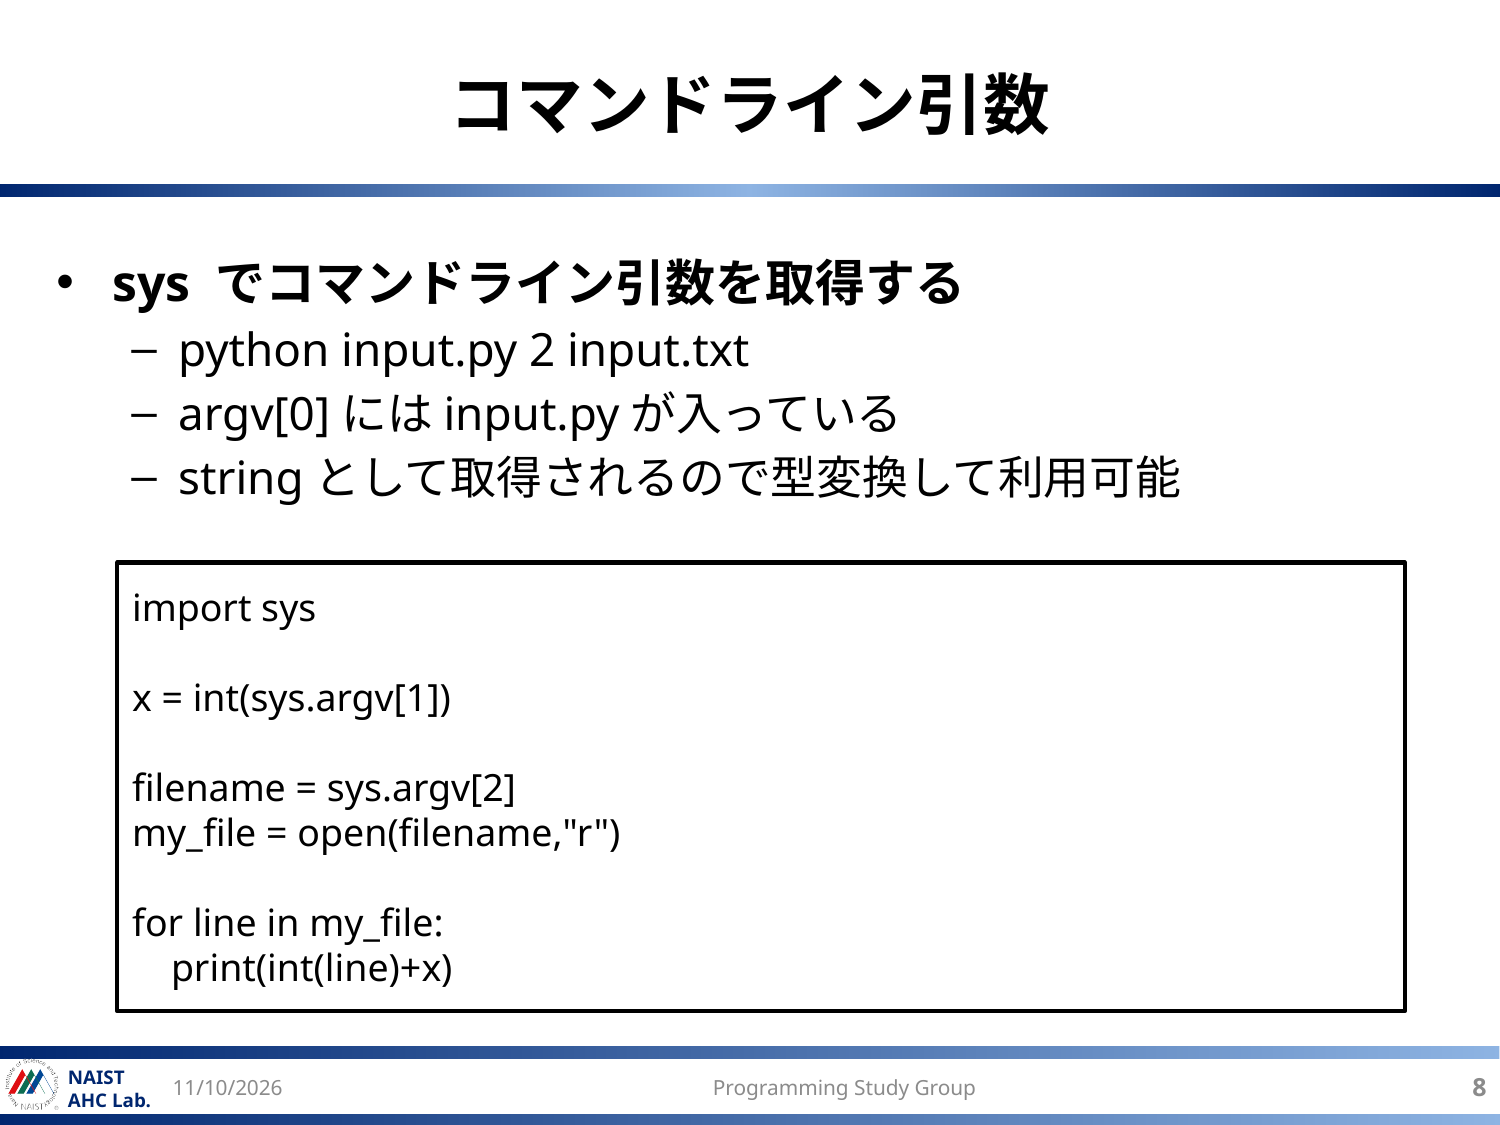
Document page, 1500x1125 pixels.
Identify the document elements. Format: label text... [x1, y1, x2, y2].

footer Programming Study Group [466, 1058, 1223, 1119]
slide_number 8 [1305, 1058, 1500, 1119]
title コマンドライン引数 [0, 8, 1500, 197]
list sys でコマンドライン引数を取得する python input.py 2 input.txt argv[0]にはinput.pyが入っている stringとして取得されるので型変換して利用可能 [41, 243, 1459, 1035]
text_box import sys x = int(sys.argv[1]) filename = sys.argv[2] my_file = open(filename,"r") for line in my_file: print(int(line)+x) [115, 560, 1407, 1013]
picture [5, 1058, 59, 1110]
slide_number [157, 1058, 466, 1119]
